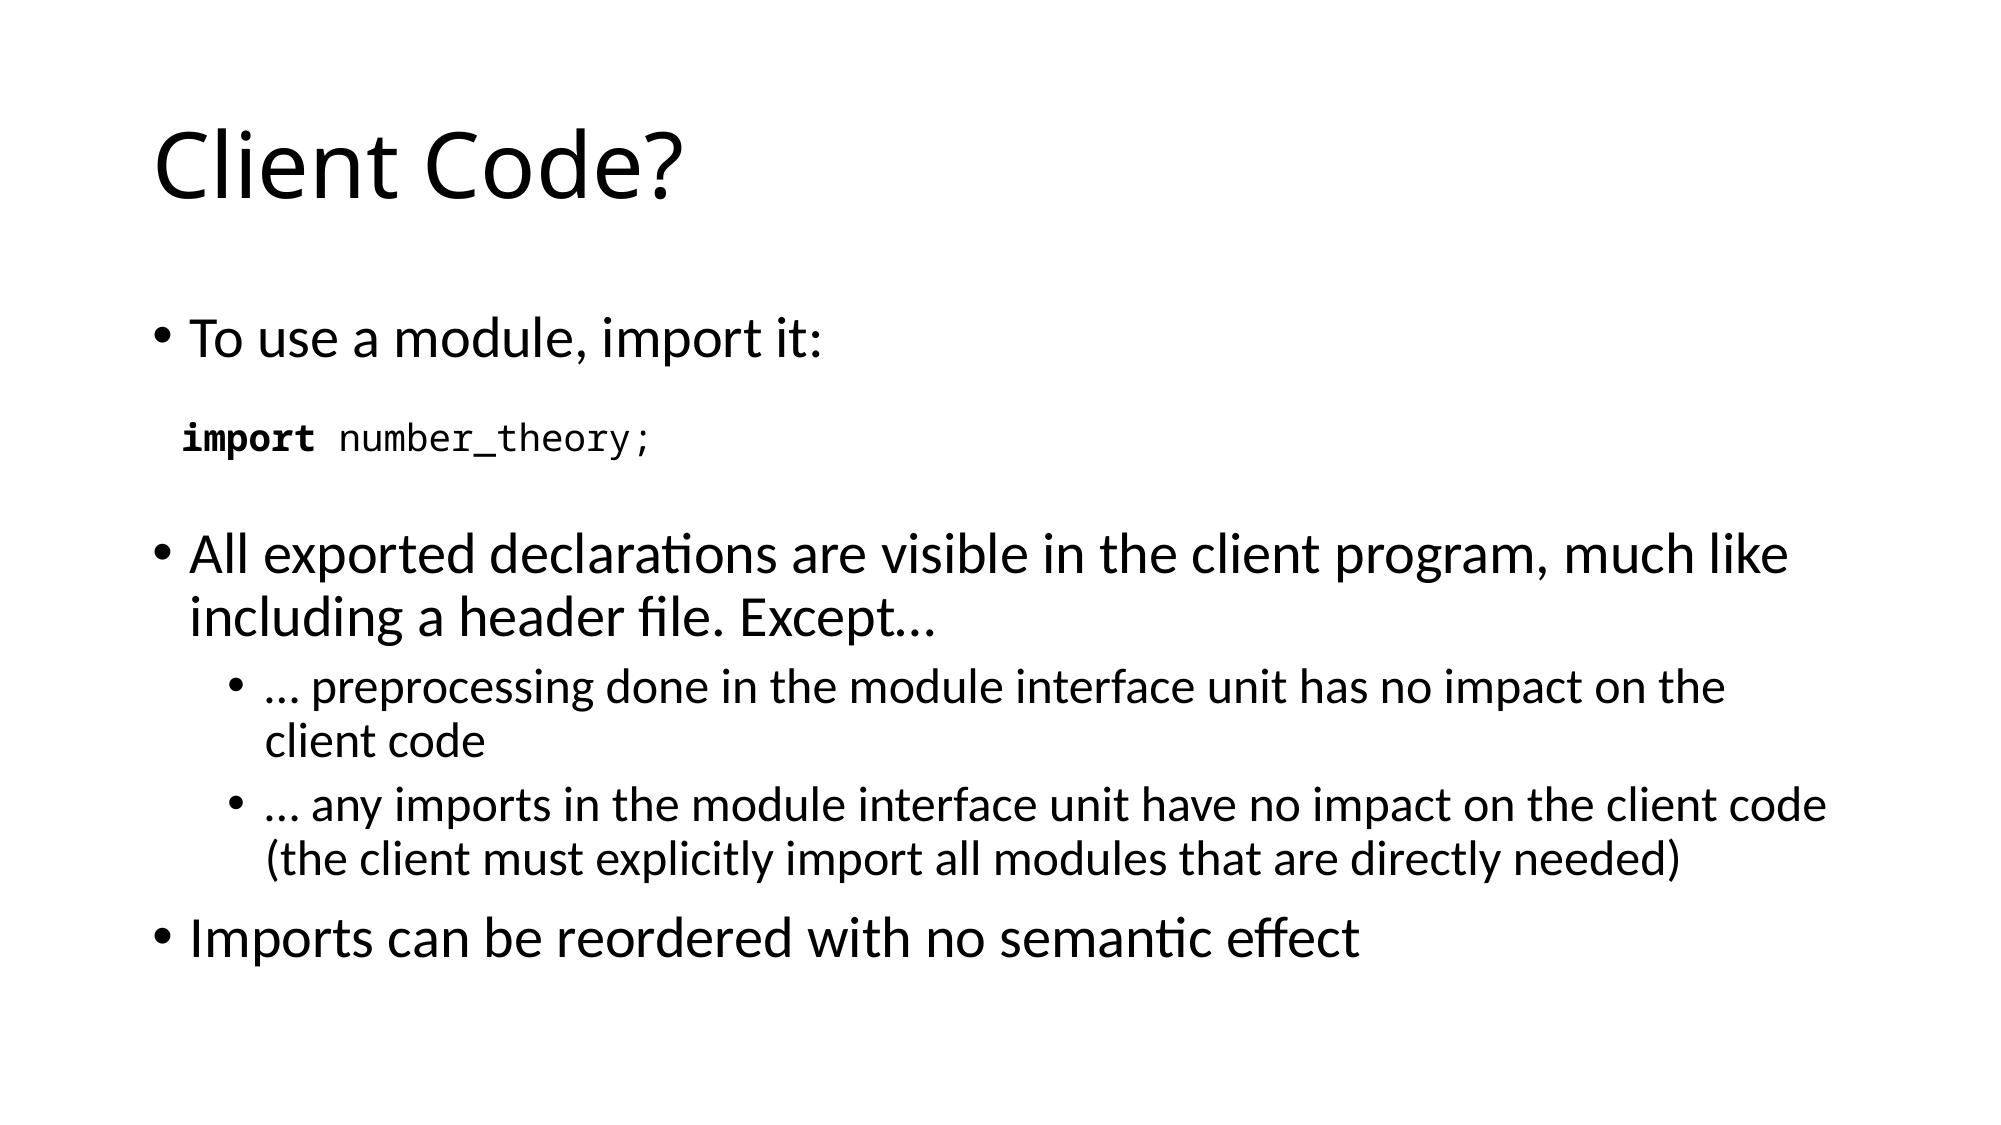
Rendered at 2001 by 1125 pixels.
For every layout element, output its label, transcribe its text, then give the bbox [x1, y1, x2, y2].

text_box import number_theory; [166, 407, 669, 467]
list To use a module, import it: All exported declarations are visible in the client program, much like including a header file. Except… … preprocessing done in the module interface unit has no impact on the client code … any imports in the module interface unit have no impact on the client code (the client must explicitly import all modules that are directly needed) Imports can be reordered with no semantic effect [137, 299, 1863, 1014]
title Client Code? [137, 59, 1863, 278]
